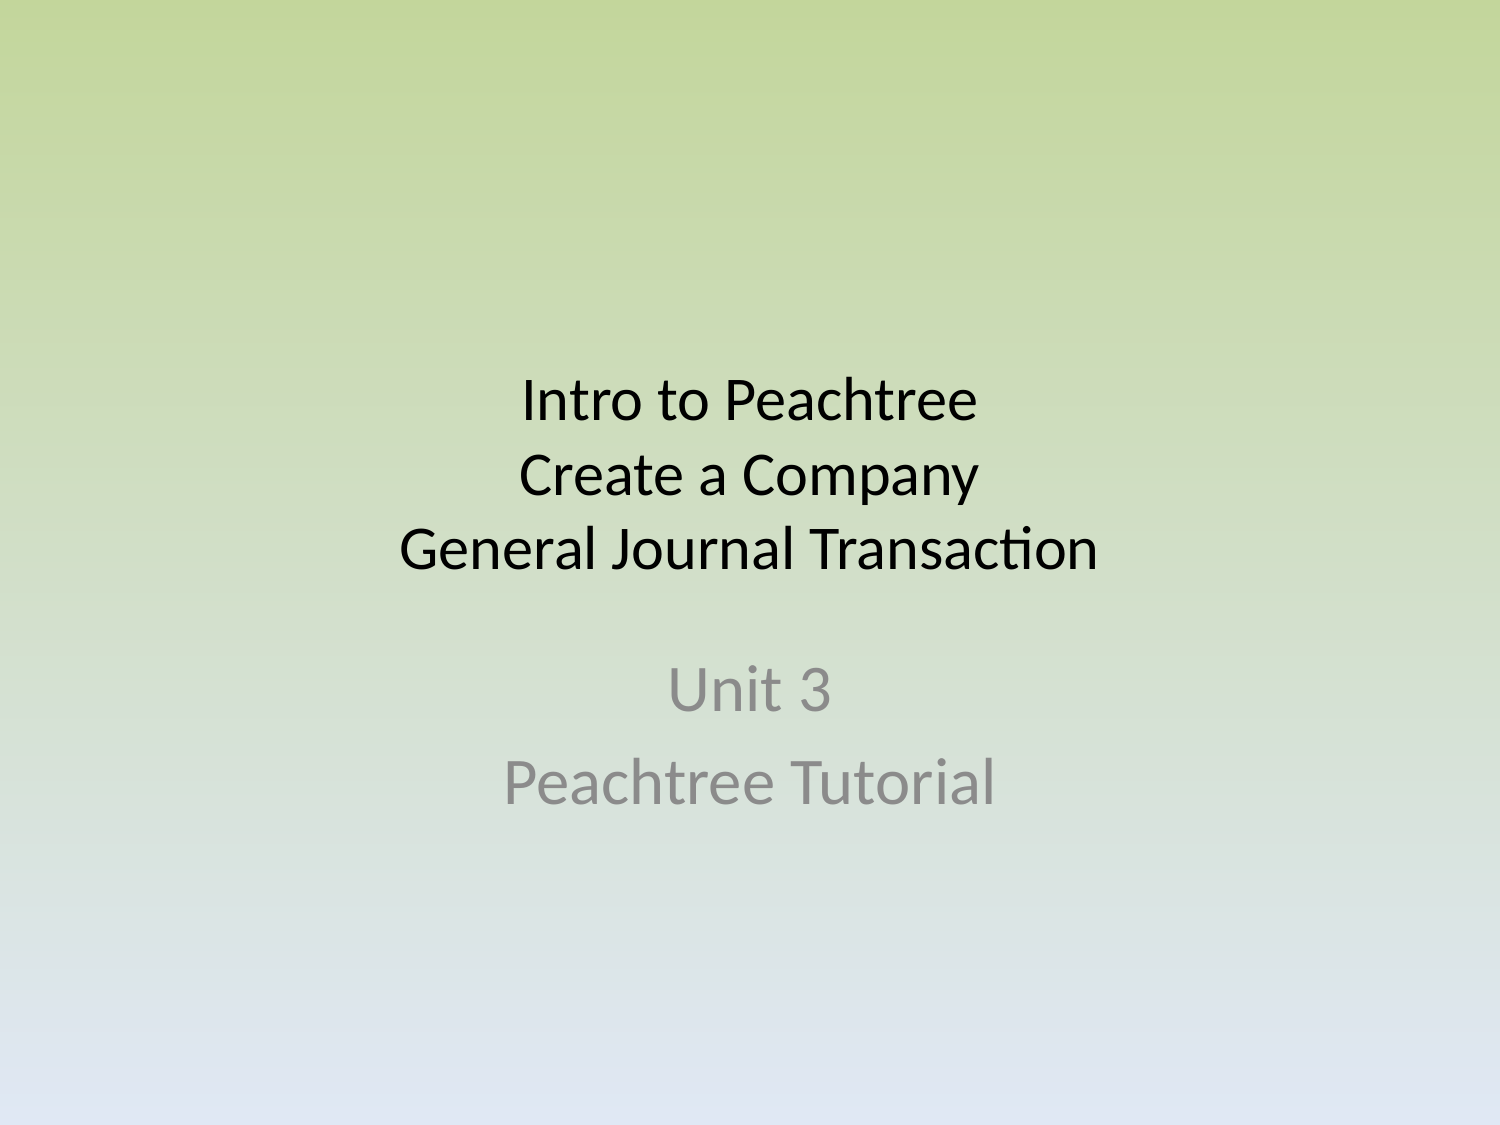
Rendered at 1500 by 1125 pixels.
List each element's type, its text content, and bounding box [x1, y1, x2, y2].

subtitle Unit 3 Peachtree Tutorial [225, 637, 1275, 925]
title Intro to Peachtree Create a Company General Journal Transaction [112, 349, 1388, 591]
